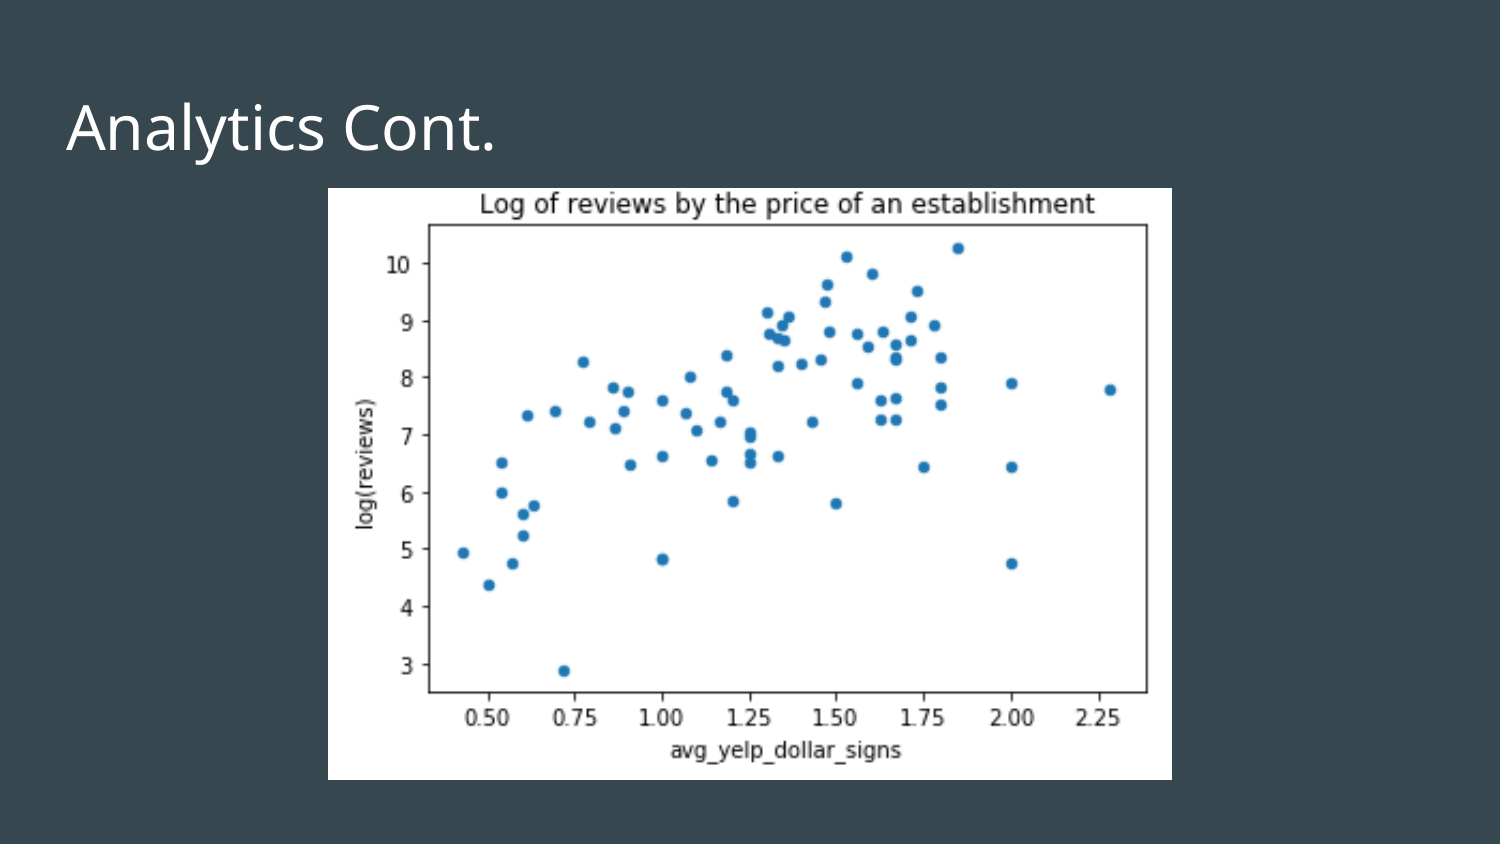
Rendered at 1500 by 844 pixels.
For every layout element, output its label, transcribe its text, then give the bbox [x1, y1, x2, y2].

title Analytics Cont. [51, 72, 1449, 167]
picture [327, 188, 1172, 781]
